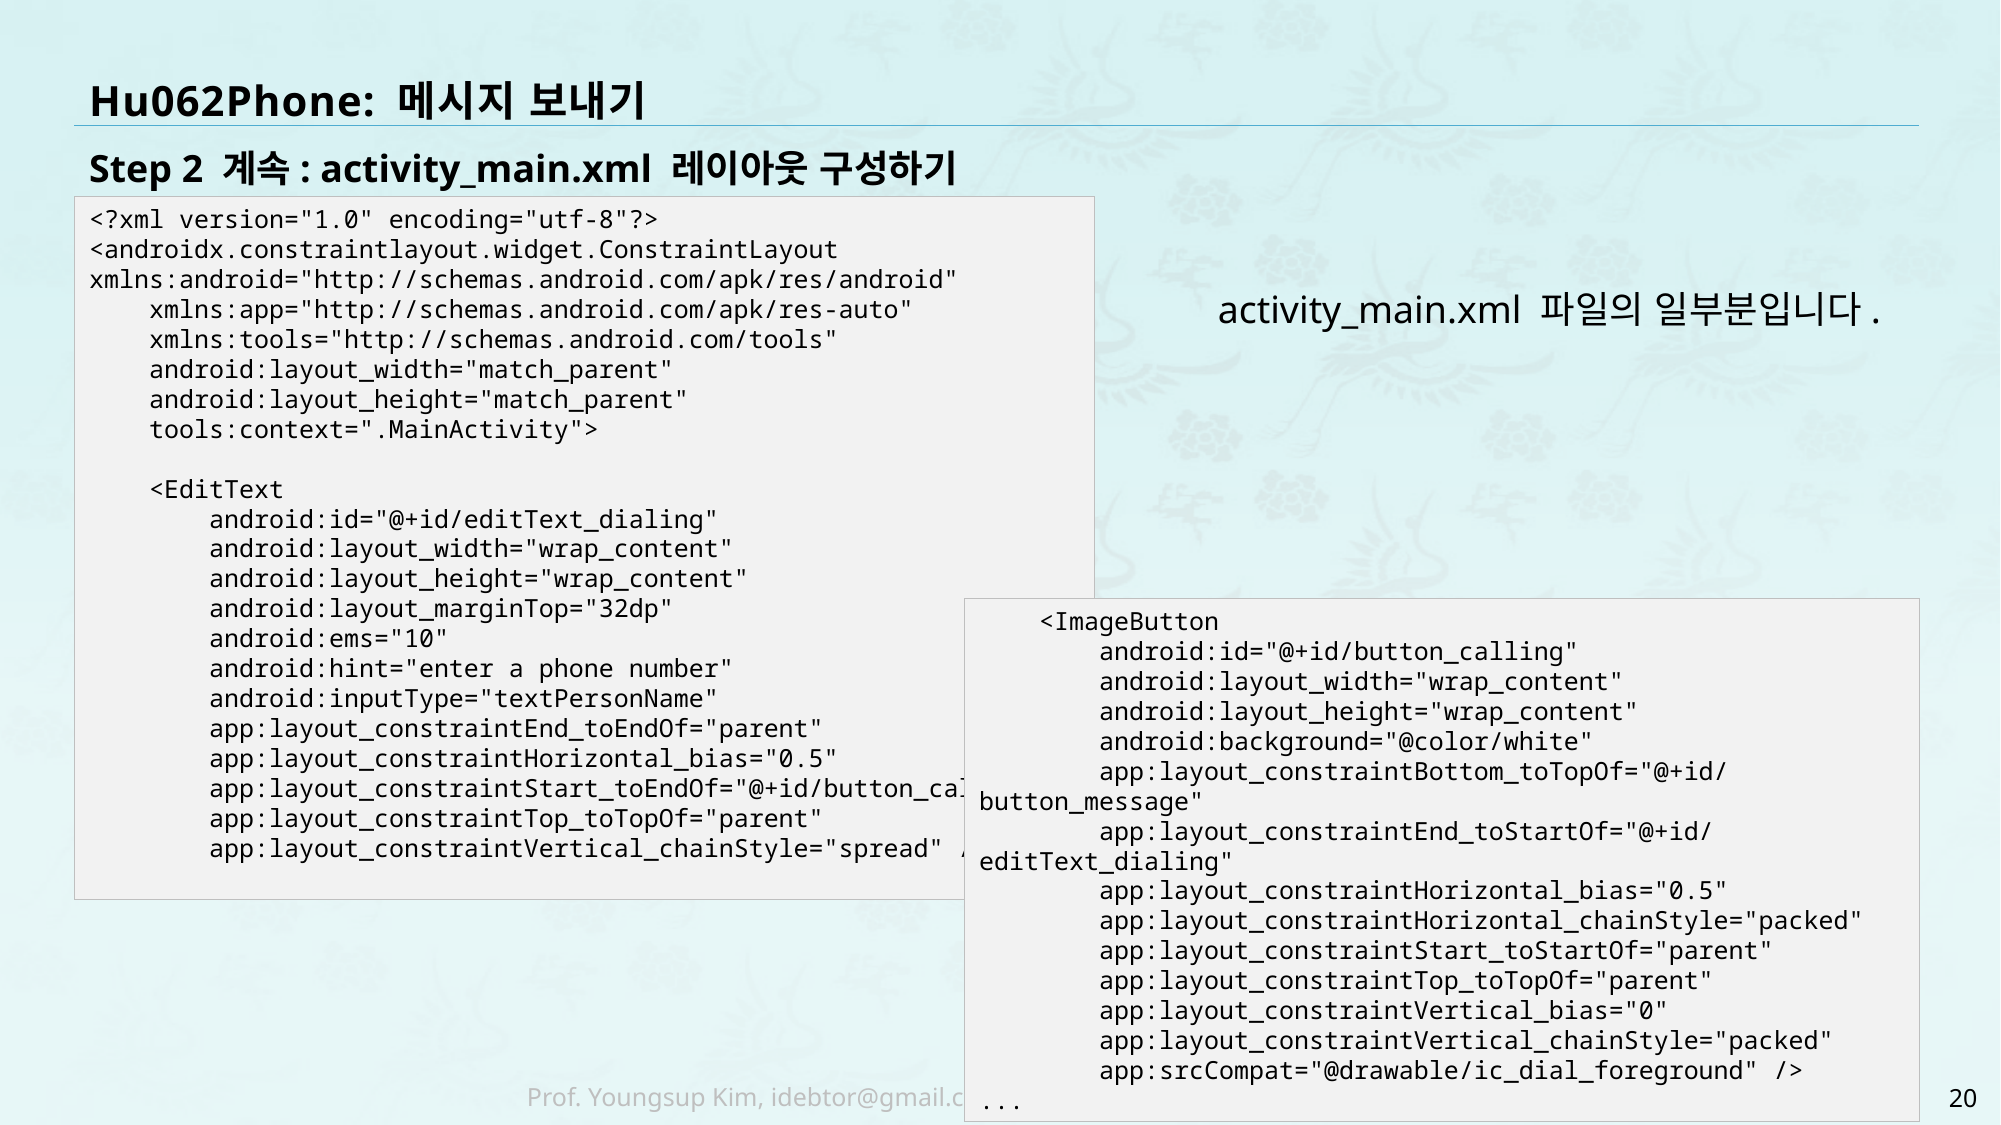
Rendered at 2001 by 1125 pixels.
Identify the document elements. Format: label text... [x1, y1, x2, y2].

title Hu062Phone: 메시지 보내기 [74, 62, 1920, 137]
text_box <ImageButton android:id="@+id/button_calling" android:layout_width="wrap_content" android:layout_height="wrap_content" android:background="@color/white" app:layout_constraintBottom_toTopOf="@+id/button_message" app:layout_constraintEnd_toStartOf="@+id/editText_dialing" app:layout_constraintHorizontal_bias="0.5" app:layout_constraintHorizontal_chainStyle="packed" app:layout_constraintStart_toStartOf="parent" app:layout_constraintTop_toTopOf="parent" app:layout_constraintVertical_bias="0" app:layout_constraintVertical_chainStyle="packed" app:srcCompat="@drawable/ic_dial_foreground" /> ... [964, 598, 1920, 1122]
text_box activity_main.xml 파일의 일부분입니다. [1203, 278, 1906, 339]
list Step 2 계속: activity_main.xml 레이아웃 구성하기 [74, 137, 1921, 1066]
slide_number 20 [1816, 1069, 1993, 1125]
text_box <?xml version="1.0" encoding="utf-8"?> <androidx.constraintlayout.widget.ConstraintLayout xmlns:android="http://schemas.android.com/apk/res/android" xmlns:app="http://schemas.android.com/apk/res-auto" xmlns:tools="http://schemas.android.com/tools" android:layout_width="match_parent" android:layout_height="match_parent" tools:context=".MainActivity"> <EditText android:id="@+id/editText_dialing" android:layout_width="wrap_content" android:layout_height="wrap_content" android:layout_marginTop="32dp" android:ems="10" android:hint="enter a phone number" android:inputType="textPersonName" app:layout_constraintEnd_toEndOf="parent" app:layout_constraintHorizontal_bias="0.5" app:layout_constraintStart_toEndOf="@+id/button_calling" app:layout_constraintTop_toTopOf="parent" app:layout_constraintVertical_chainStyle="spread" /> [74, 196, 1095, 900]
